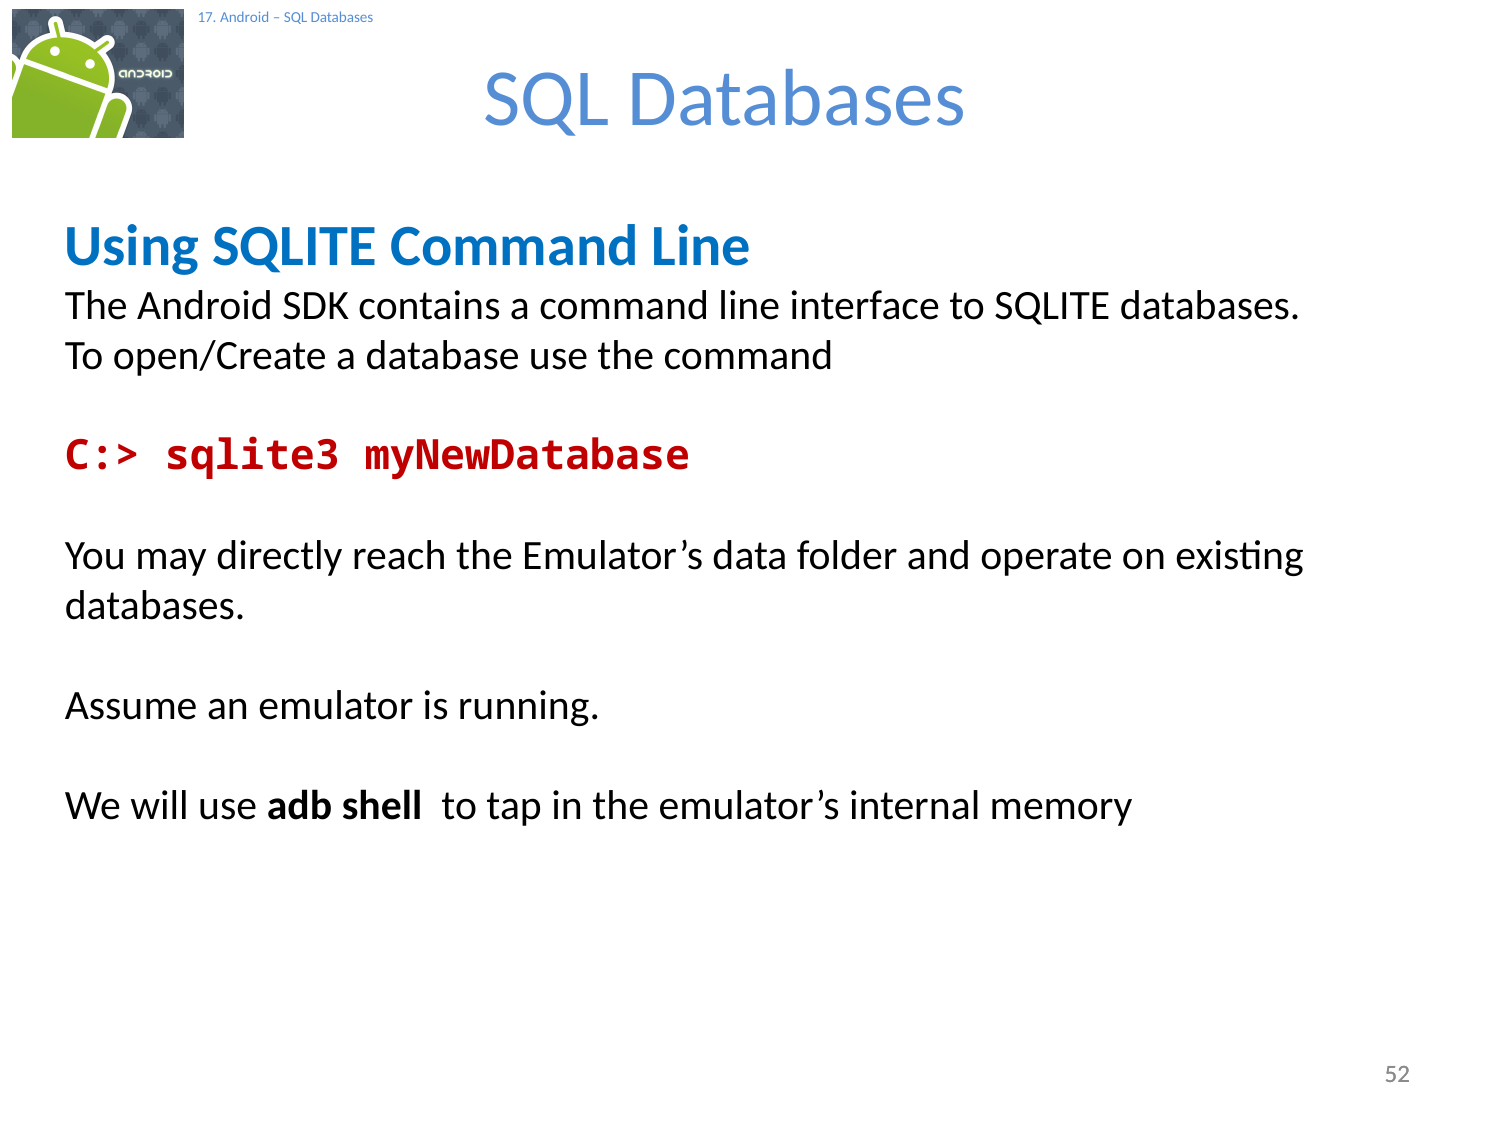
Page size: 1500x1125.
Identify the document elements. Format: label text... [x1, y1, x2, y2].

text_box 52 [1074, 1042, 1425, 1103]
picture [12, 9, 184, 138]
text_box Using SQLITE Command Line The Android SDK contains a command line interface to SQLITE databases. To open/Create a database use the command C:> sqlite3 myNewDatabase You may directly reach the Emulator’s data folder and operate on existing databases. Assume an emulator is running. We will use adb shell to tap in the emulator’s internal memory [50, 200, 1450, 975]
text_box 17. Android – SQL Databases SQL Databases [49, 7, 1400, 150]
